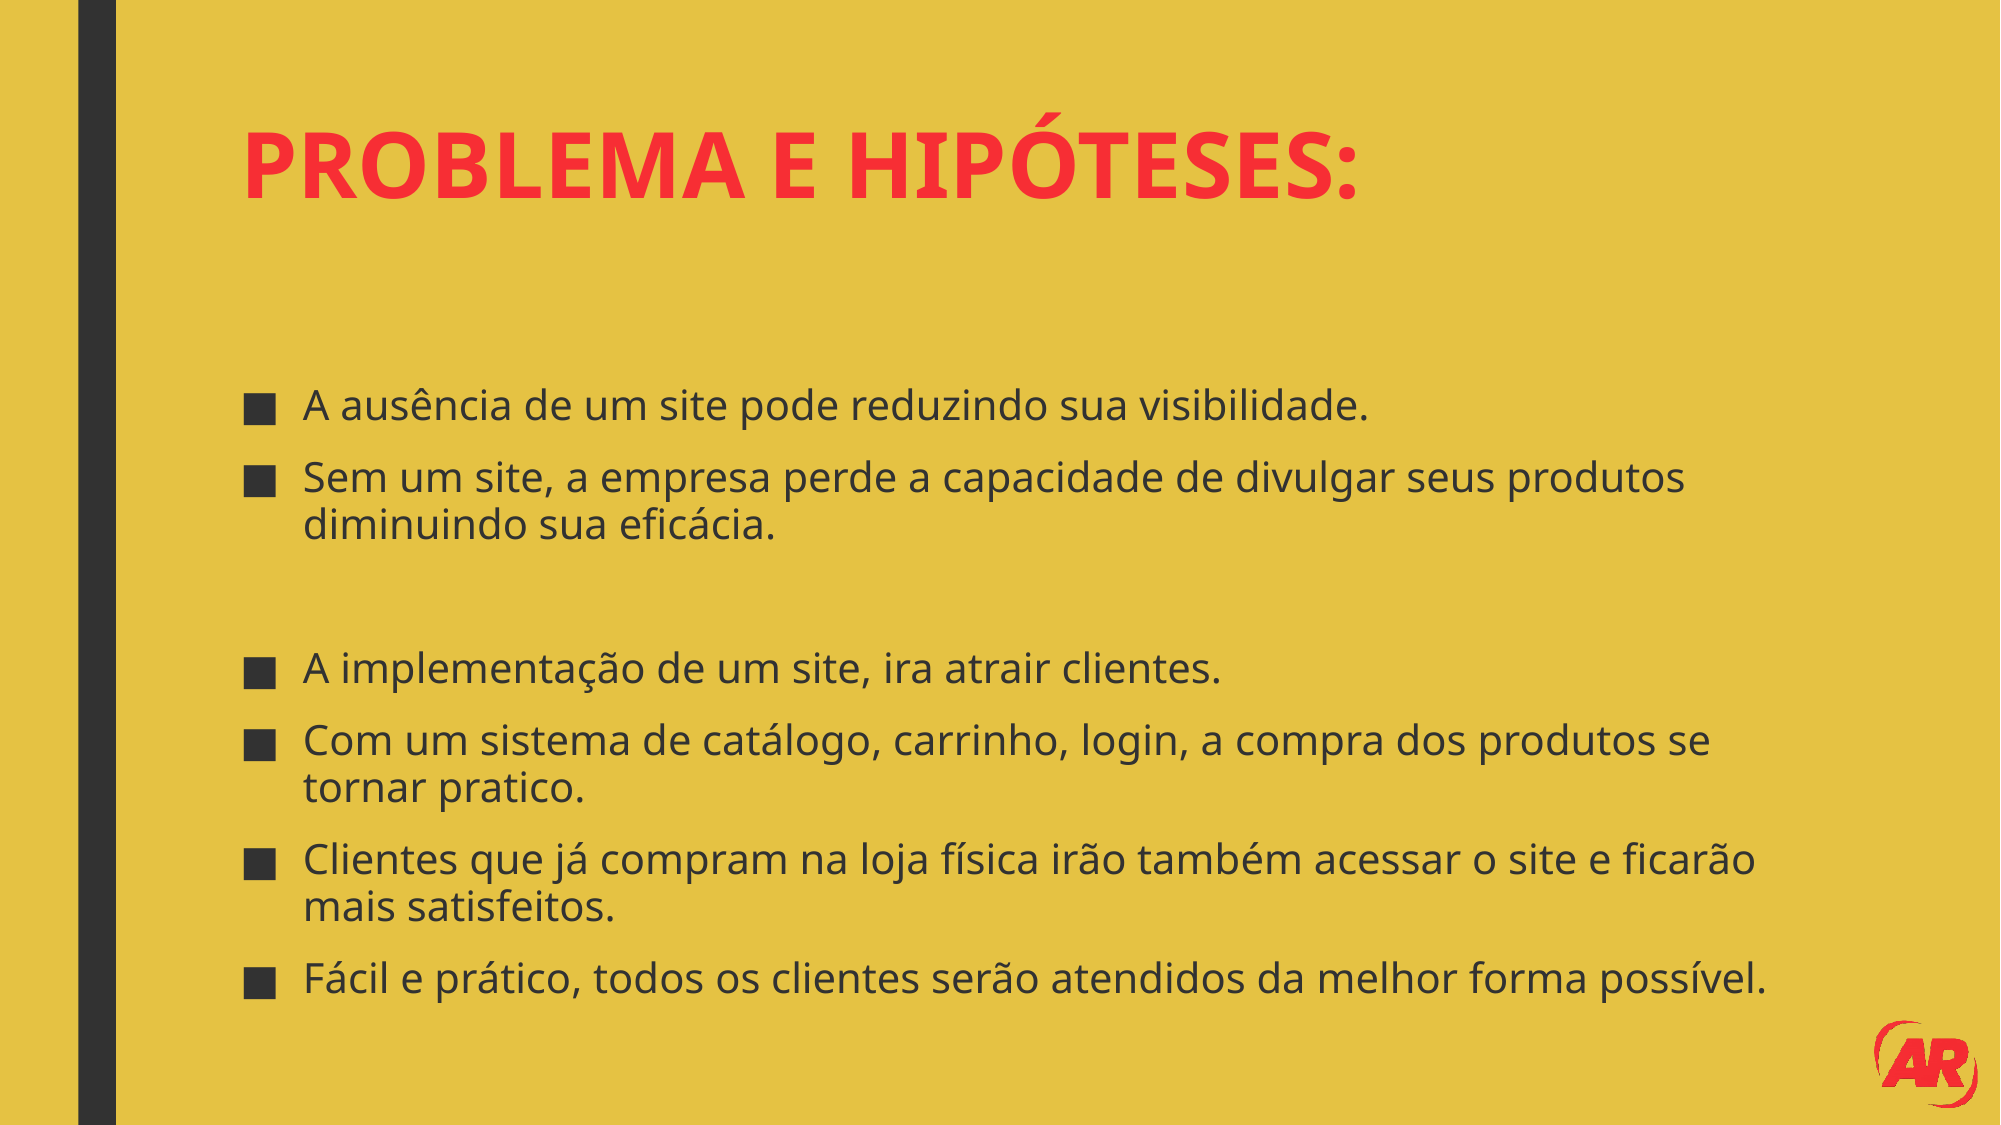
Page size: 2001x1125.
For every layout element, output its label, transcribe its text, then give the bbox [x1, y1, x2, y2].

title PROBLEMA E HIPÓTESES: [225, 112, 1800, 357]
picture [1873, 1019, 1978, 1108]
list A ausência de um site pode reduzindo sua visibilidade. Sem um site, a empresa perde a capacidade de divulgar seus produtos diminuindo sua eficácia. A implementação de um site, ira atrair clientes. Com um sistema de catálogo, carrinho, login, a compra dos produtos se tornar pratico. Clientes que já compram na loja física irão também acessar o site e ficarão mais satisfeitos. Fácil e prático, todos os clientes serão atendidos da melhor forma possível. [225, 375, 1800, 1083]
